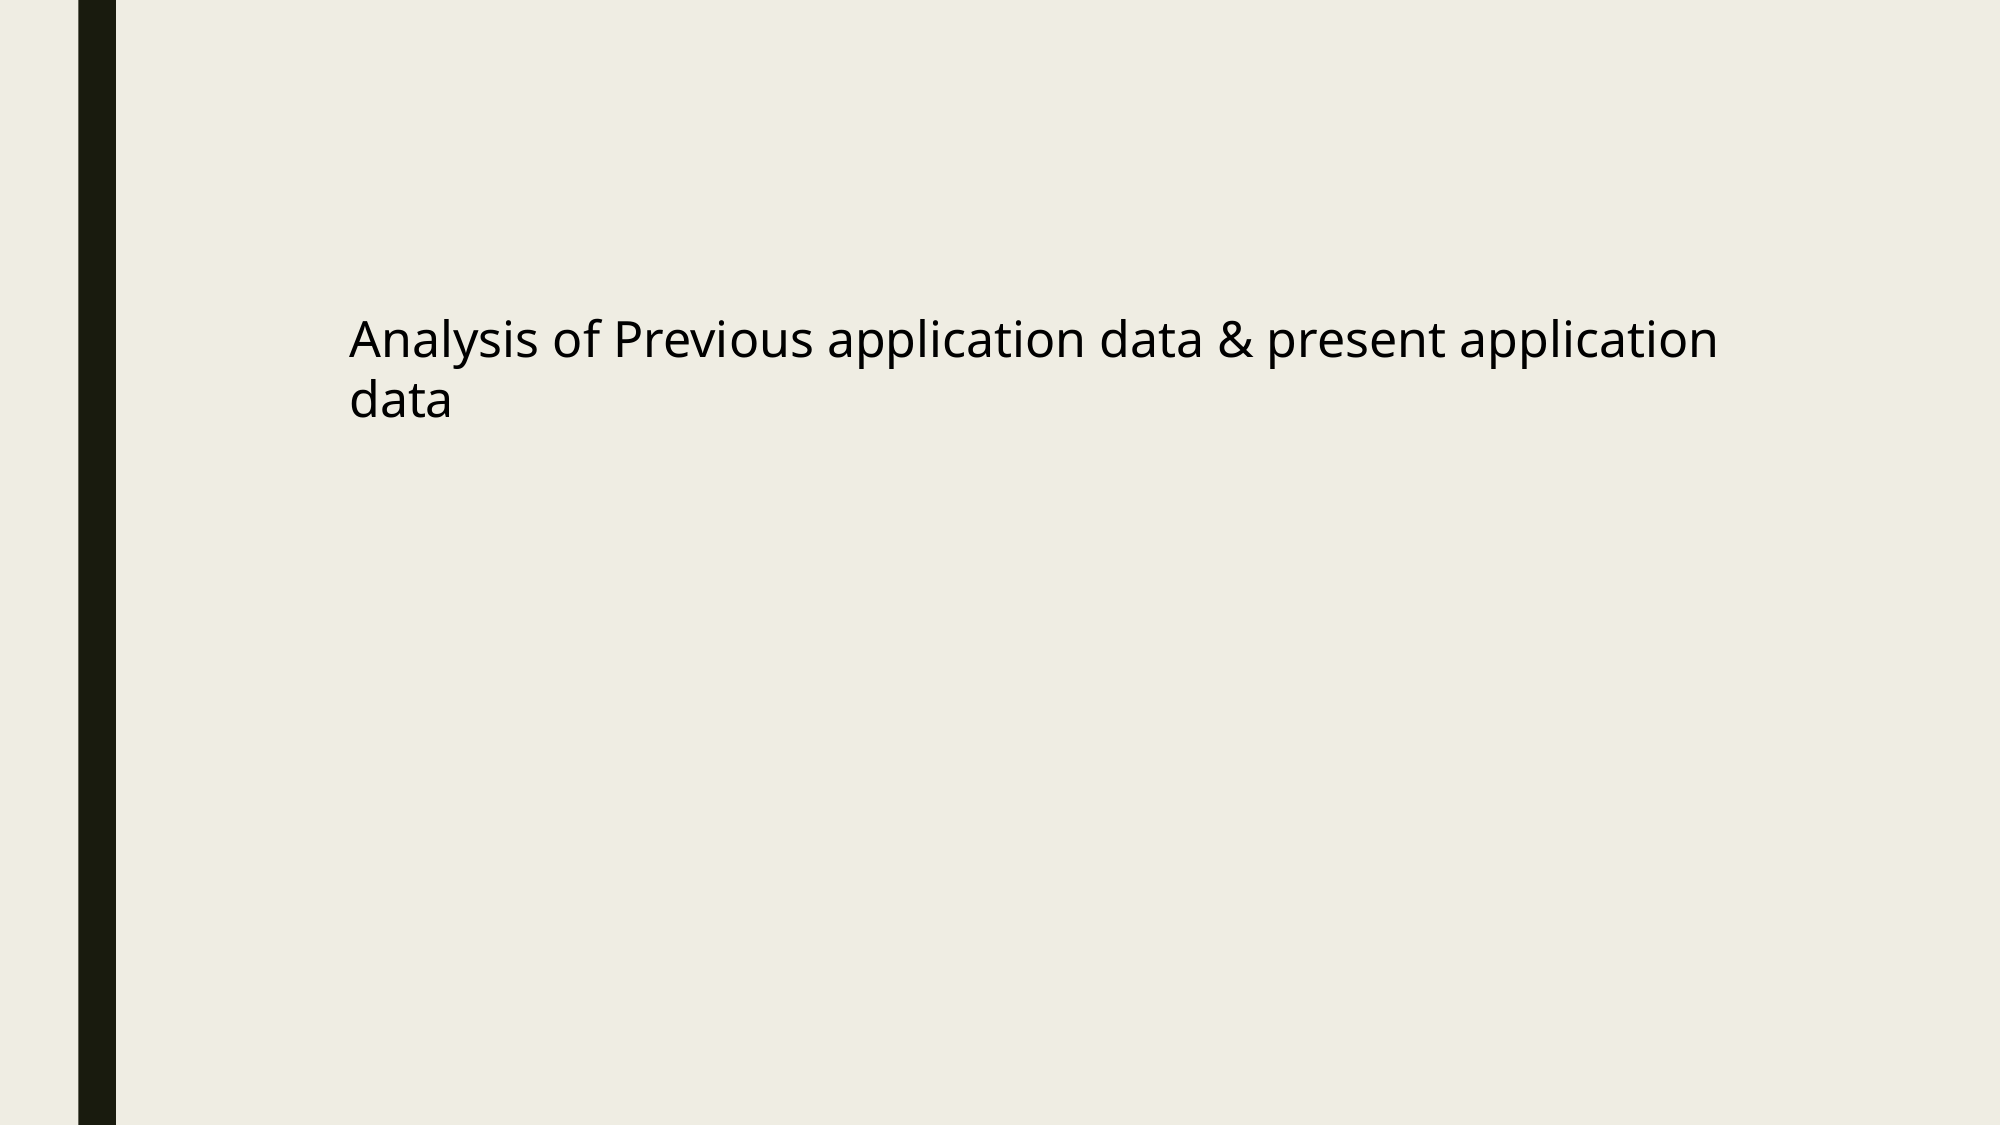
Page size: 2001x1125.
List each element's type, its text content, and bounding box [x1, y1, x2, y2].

text_box Analysis of Previous application data & present application data [334, 299, 1790, 435]
